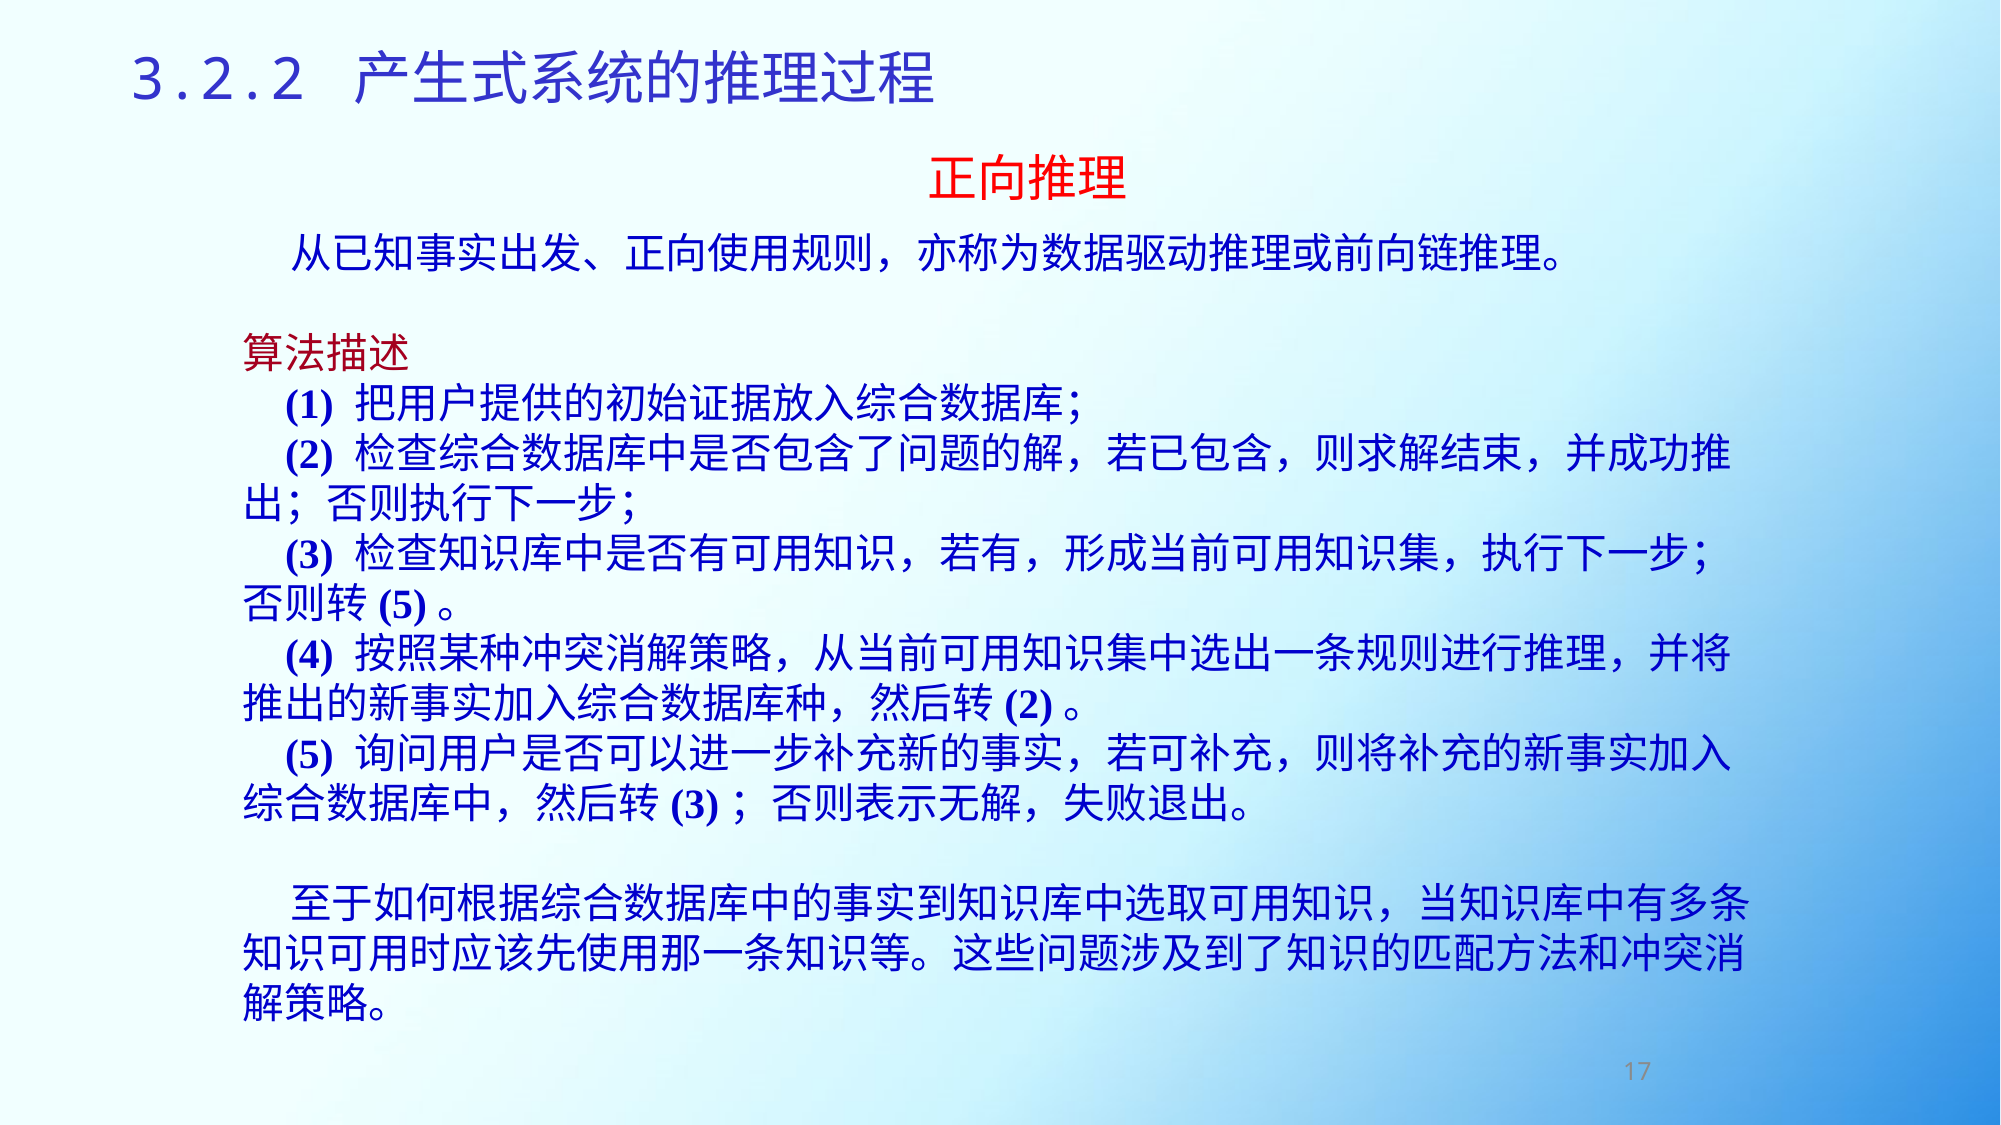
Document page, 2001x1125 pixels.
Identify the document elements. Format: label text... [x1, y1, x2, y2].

text_box 从已知事实出发、正向使用规则，亦称为数据驱动推理或前向链推理。 算法描述 (1) 把用户提供的初始证据放入综合数据库； (2) 检查综合数据库中是否包含了问题的解，若已包含，则求解结束，并成功推出；否则执行下一步； (3) 检查知识库中是否有可用知识，若有，形成当前可用知识集，执行下一步；否则转(5)。 (4) 按照某种冲突消解策略，从当前可用知识集中选出一条规则进行推理，并将推出的新事实加入综合数据库种，然后转(2)。 (5) 询问用户是否可以进一步补充新的事实，若可补充，则将补充的新事实加入综合数据库中，然后转(3)；否则表示无解，失败退出。 至于如何根据综合数据库中的事实到知识库中选取可用知识，当知识库中有多条知识可用时应该先使用那一条知识等。这些问题涉及到了知识的匹配方法和冲突消解策略。 [228, 219, 1772, 1035]
title 3.2.2 产生式系统的推理过程 [114, 27, 1465, 135]
text_box 正向推理 [912, 138, 1146, 214]
slide_number 17 [1412, 1042, 1863, 1103]
picture [0, 0, 2001, 1125]
